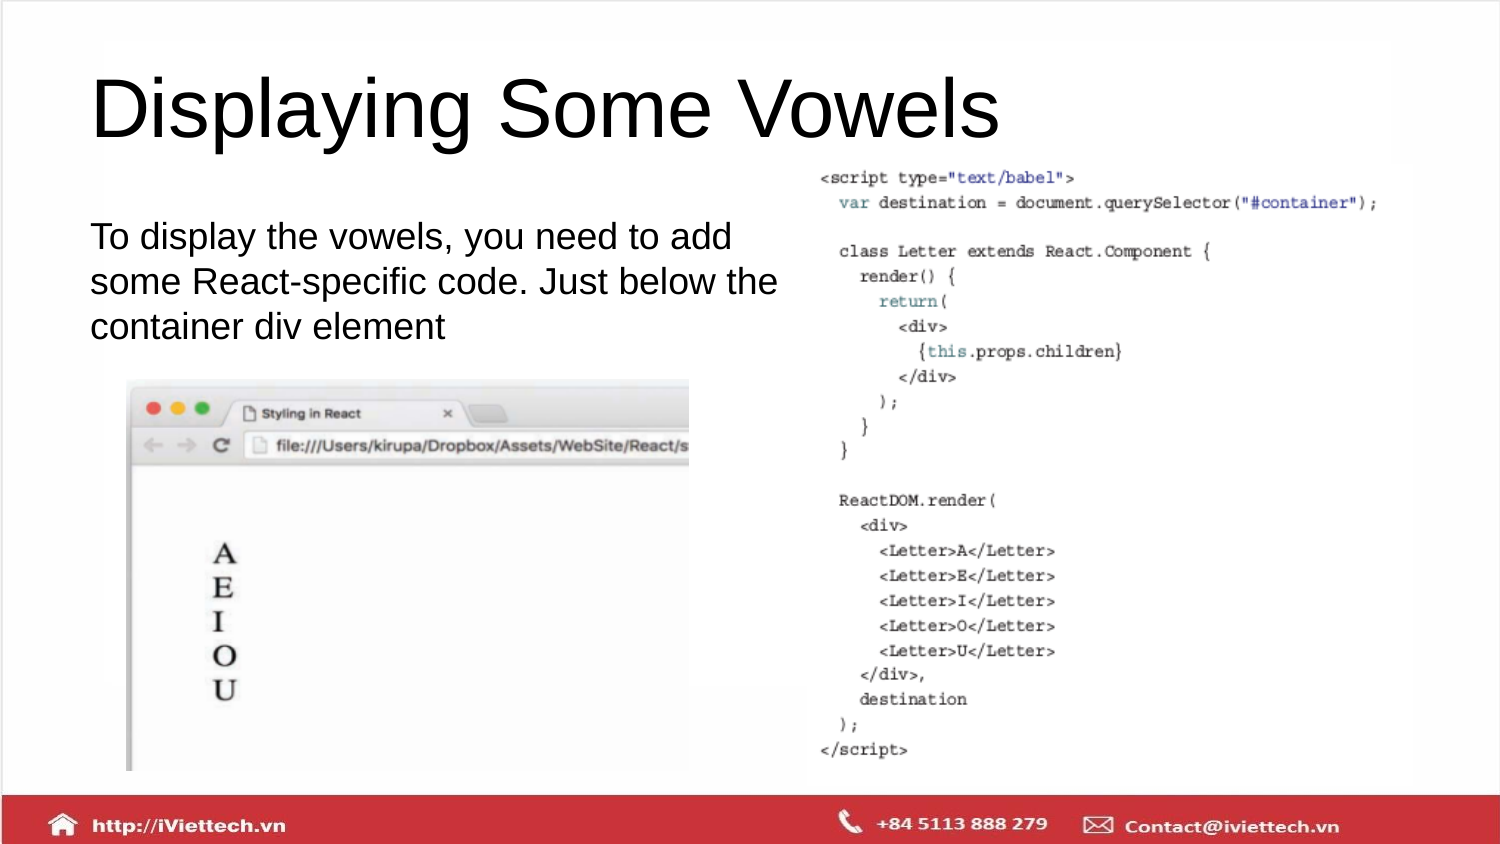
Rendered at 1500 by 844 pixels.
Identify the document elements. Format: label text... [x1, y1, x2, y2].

title Displaying Some Vowels [75, 33, 1425, 175]
list To display the vowels, you need to add some React-specific code. Just below the container div element [75, 196, 795, 754]
picture [0, 0, 1500, 844]
